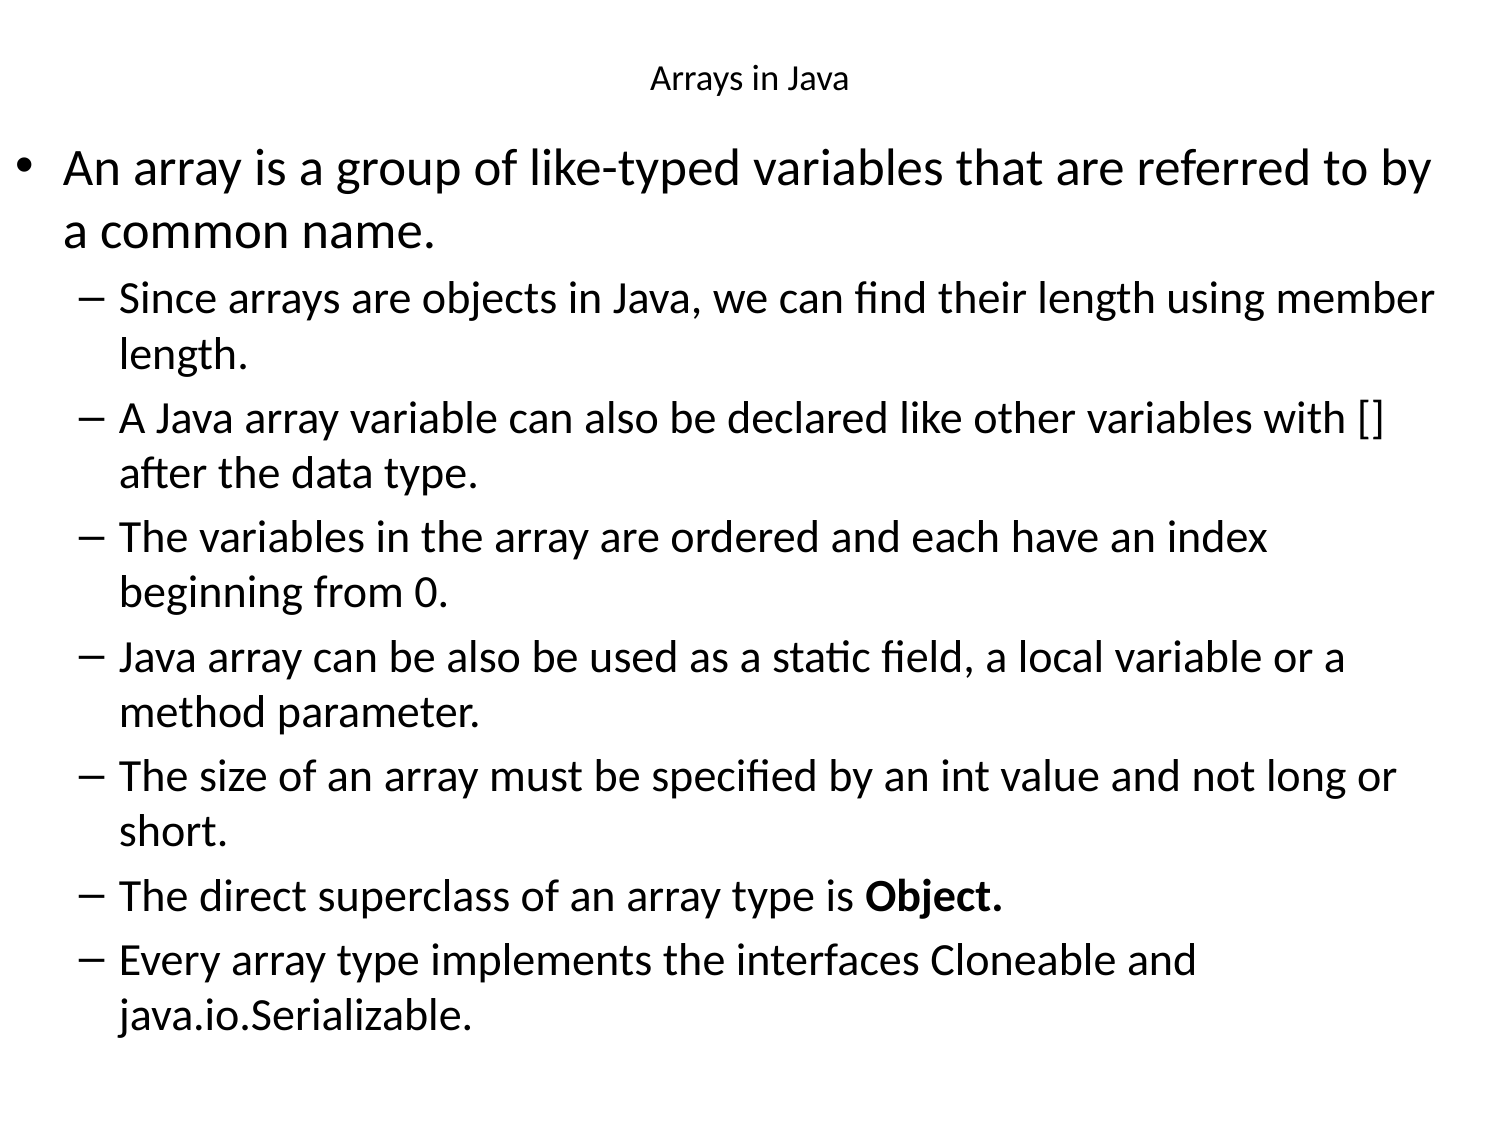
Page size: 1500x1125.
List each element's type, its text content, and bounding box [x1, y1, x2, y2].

title Arrays in Java [75, 45, 1425, 125]
list An array is a group of like-typed variables that are referred to by a common name. Since arrays are objects in Java, we can find their length using member length. A Java array variable can also be declared like other variables with [] after the data type. The variables in the array are ordered and each have an index beginning from 0. Java array can be also be used as a static field, a local variable or a method parameter. The size of an array must be specified by an int value and not long or short. The direct superclass of an array type is Object. Every array type implements the interfaces Cloneable and java.io.Serializable. [0, 125, 1475, 1050]
